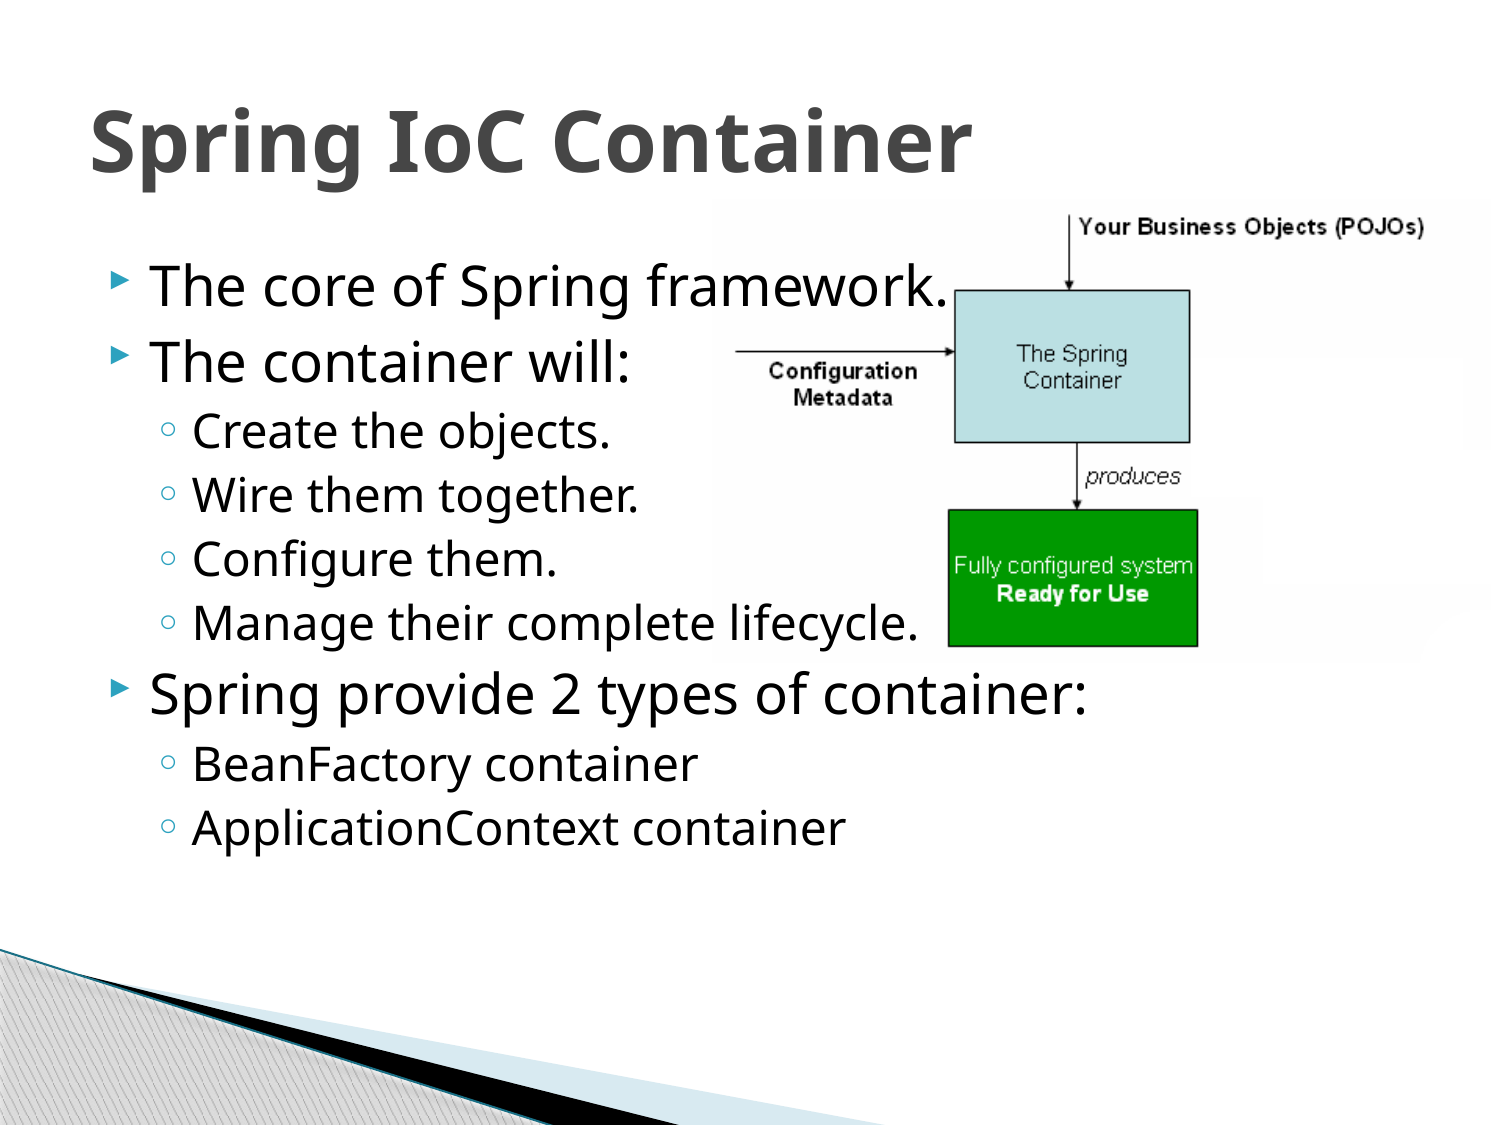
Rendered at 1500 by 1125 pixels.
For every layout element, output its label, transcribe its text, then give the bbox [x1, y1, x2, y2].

title Spring IoC Container [75, 45, 1425, 233]
picture [712, 199, 1491, 663]
list The core of Spring framework. The container will: Create the objects. Wire them together. Configure them. Manage their complete lifecycle. Spring provide 2 types of container: BeanFactory container ApplicationContext container [75, 243, 1425, 986]
